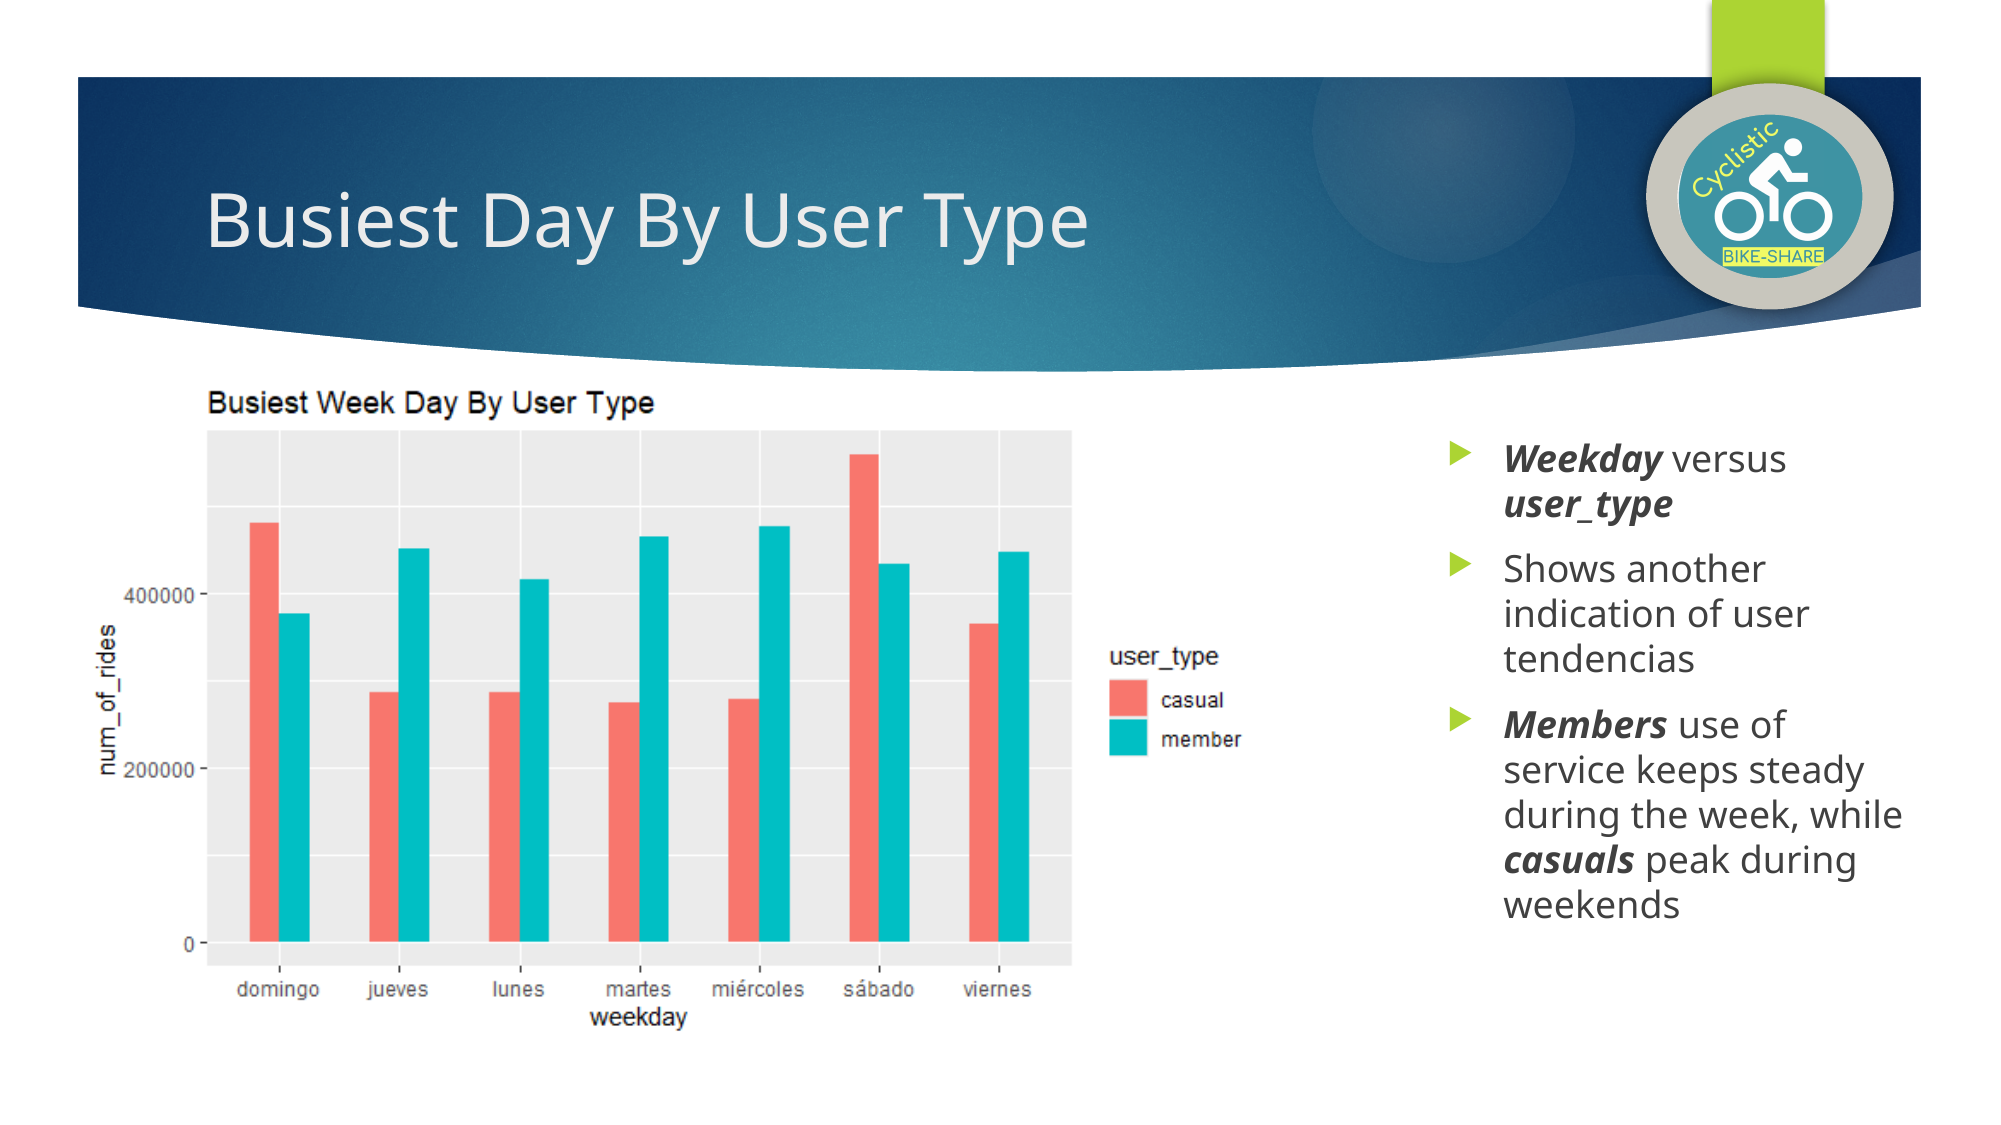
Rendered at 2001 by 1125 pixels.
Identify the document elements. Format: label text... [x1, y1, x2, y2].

picture [81, 376, 1267, 1043]
picture [1661, 98, 1879, 295]
title Busiest Day By User Type [189, 159, 1627, 276]
list Weekday versus user_type Shows another indication of user tendencias Members use of service keeps steady during the week, while casuals peak during weekends [1432, 427, 1932, 1043]
